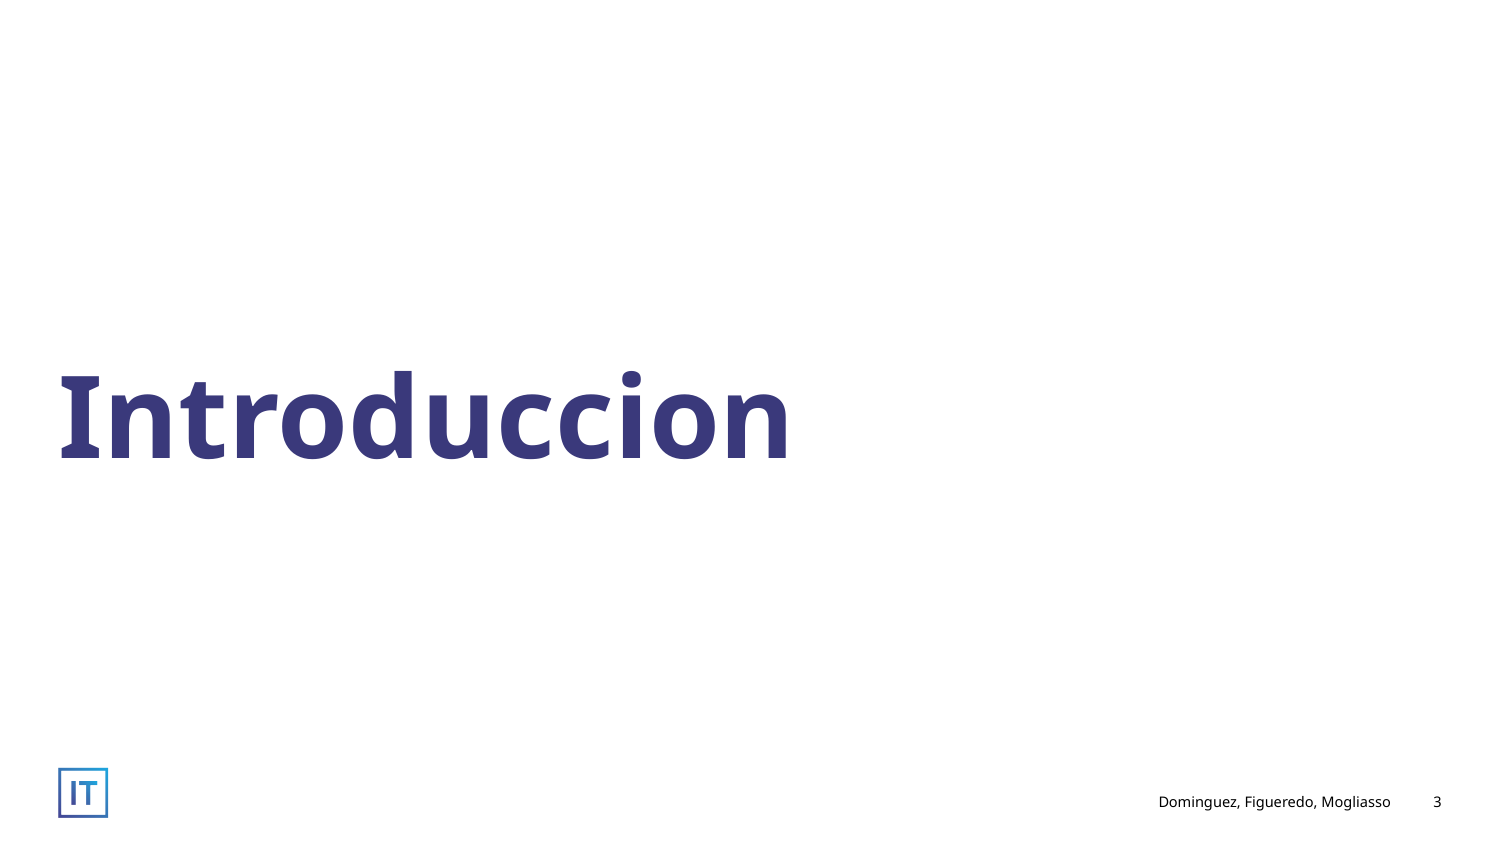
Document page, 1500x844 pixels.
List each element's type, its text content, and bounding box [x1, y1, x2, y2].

slide_number 3 [1392, 793, 1442, 815]
footer Dominguez, Figueredo, Mogliasso [916, 793, 1391, 816]
picture [51, 762, 116, 824]
title Introduccion [59, 140, 1442, 704]
